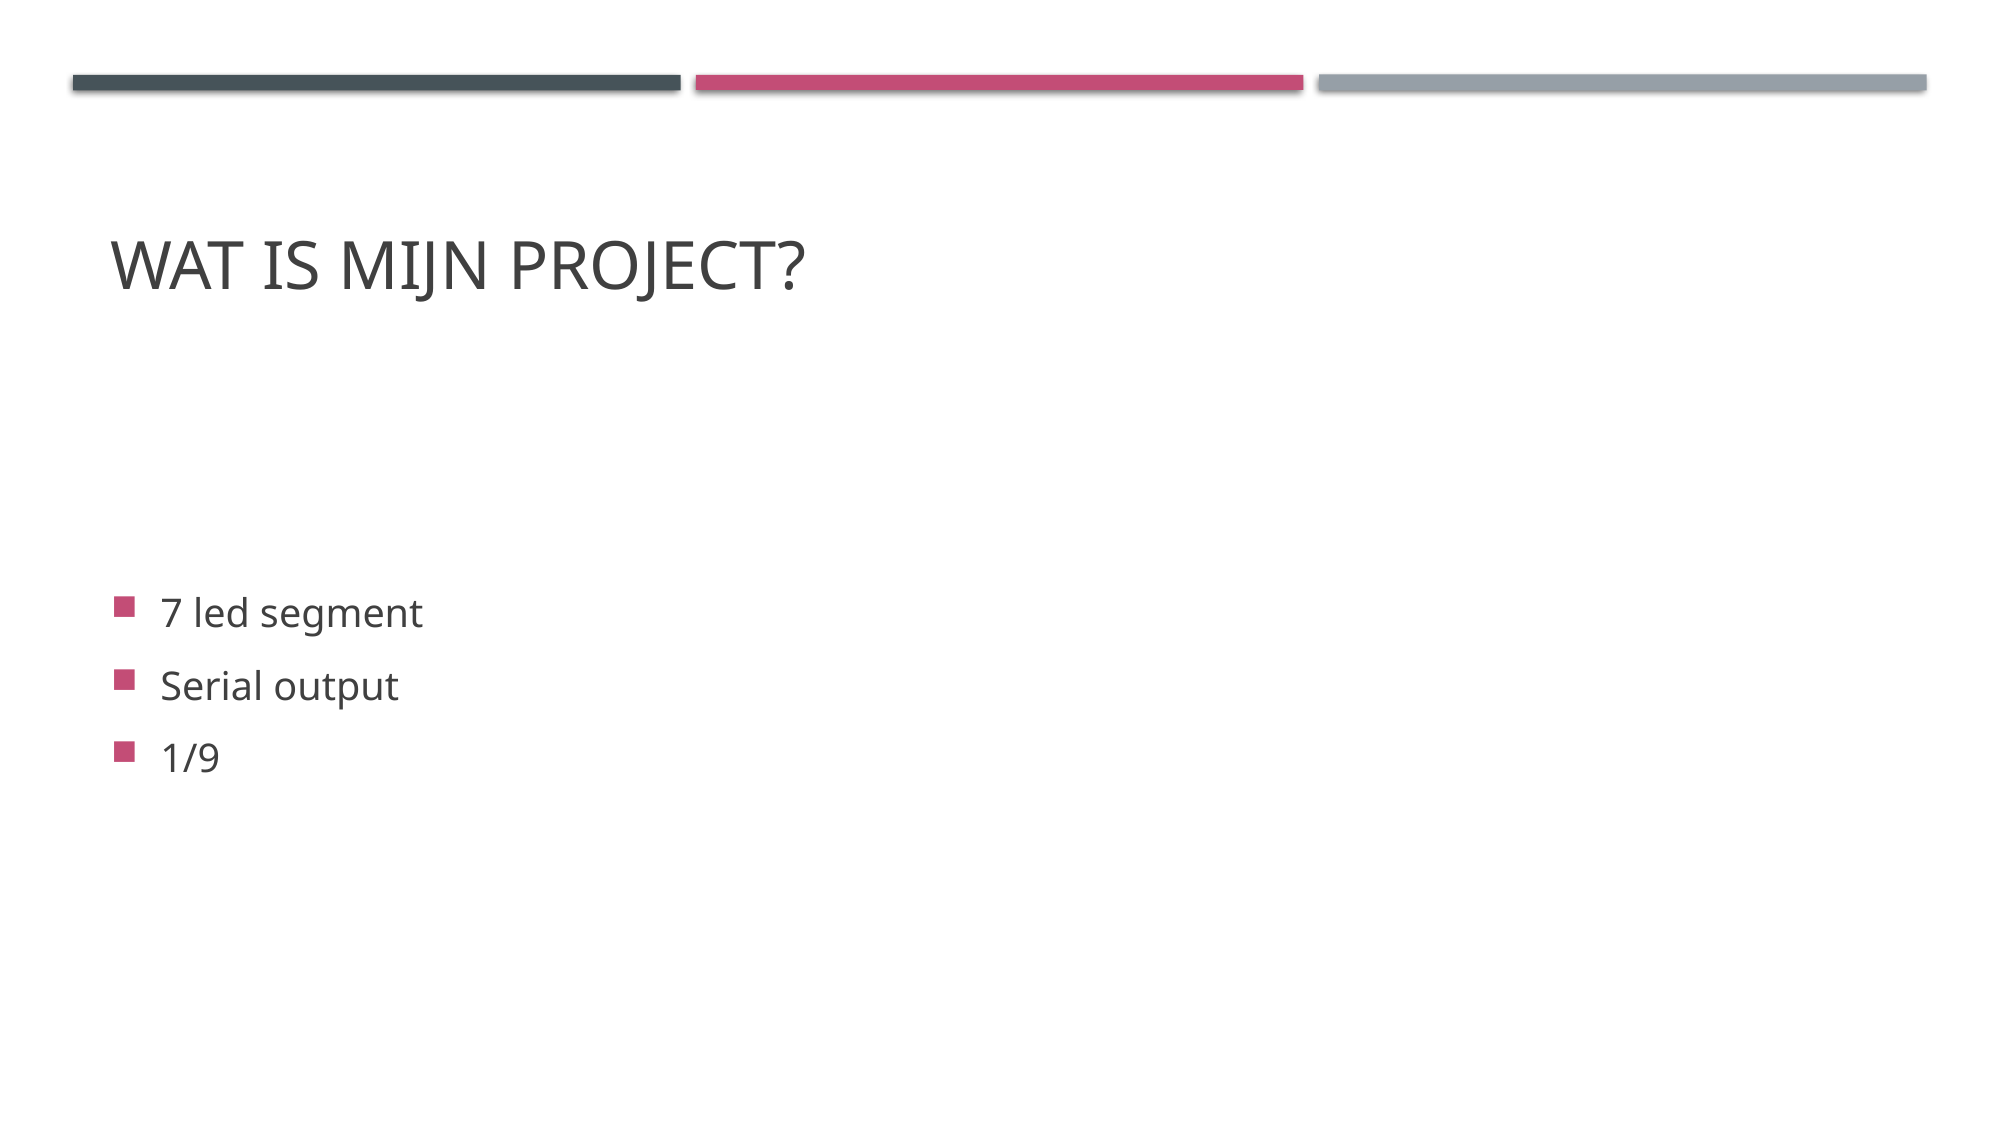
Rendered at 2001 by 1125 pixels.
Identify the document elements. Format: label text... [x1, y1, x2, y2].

title Wat is mijn project? [95, 115, 1905, 311]
list 7 led segment Serial output 1/9 [95, 383, 1905, 981]
